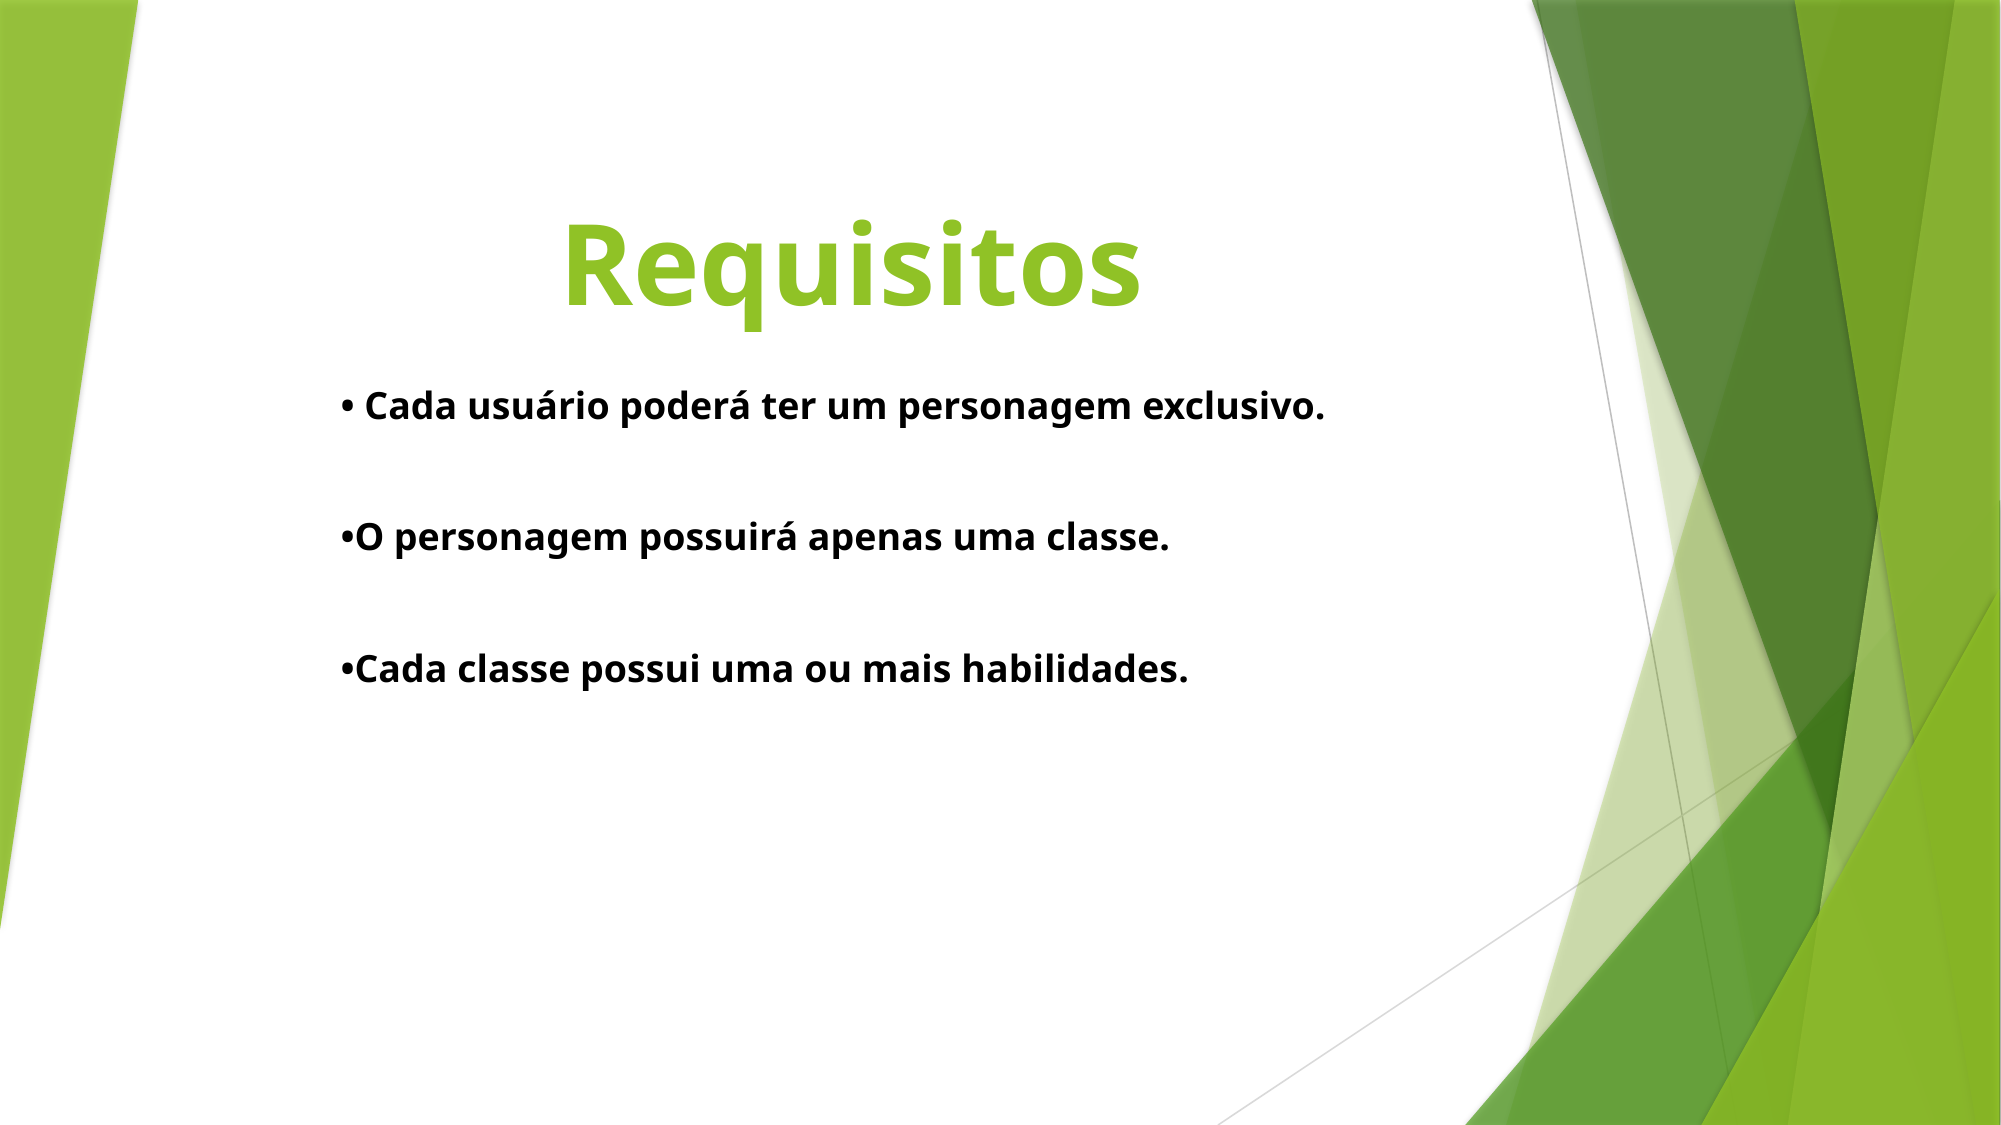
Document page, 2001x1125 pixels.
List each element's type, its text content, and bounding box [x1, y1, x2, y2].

title Requisitos [325, 184, 1378, 336]
subtitle • Cada usuário poderá ter um personagem exclusivo. •O personagem possuirá apenas uma classe. •Cada classe possui uma ou mais habilidades. [325, 374, 1378, 941]
